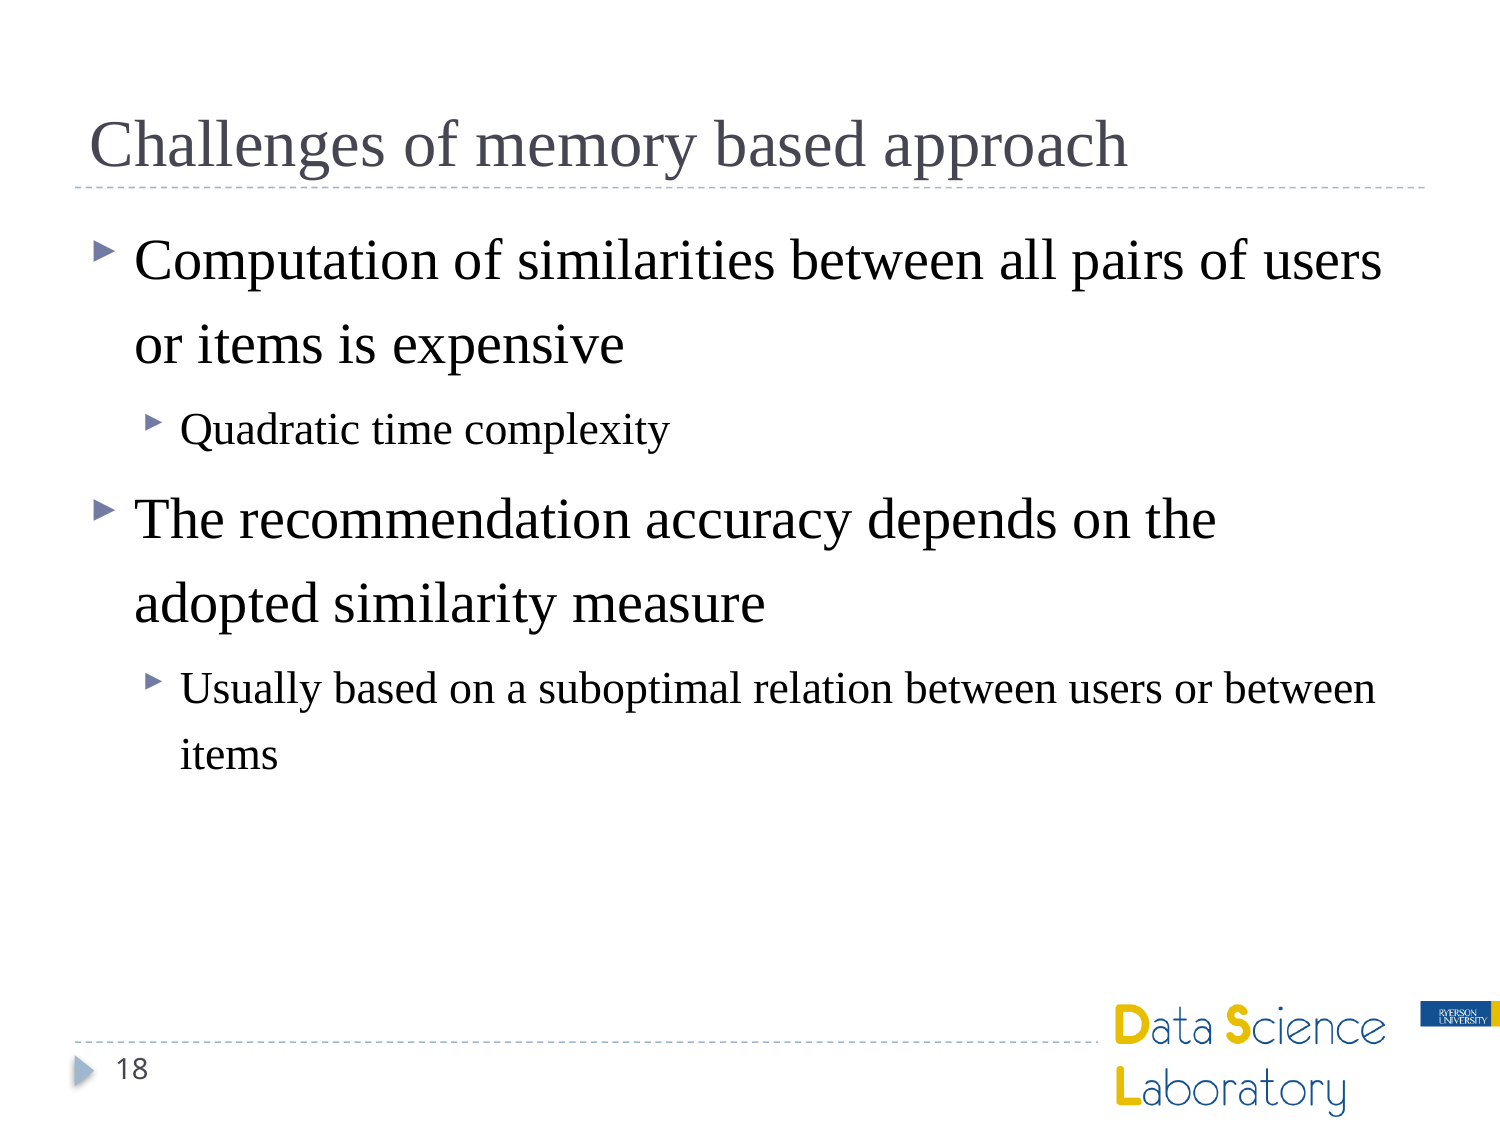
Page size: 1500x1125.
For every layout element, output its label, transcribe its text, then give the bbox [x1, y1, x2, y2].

list Computation of similarities between all pairs of users or items is expensive Quadratic time complexity The recommendation accuracy depends on the adopted similarity measure Usually based on a suboptimal relation between users or between items [75, 200, 1425, 1010]
slide_number 18 [100, 1042, 426, 1103]
picture [1098, 1001, 1500, 1125]
title Challenges of memory based approach [75, 24, 1425, 188]
